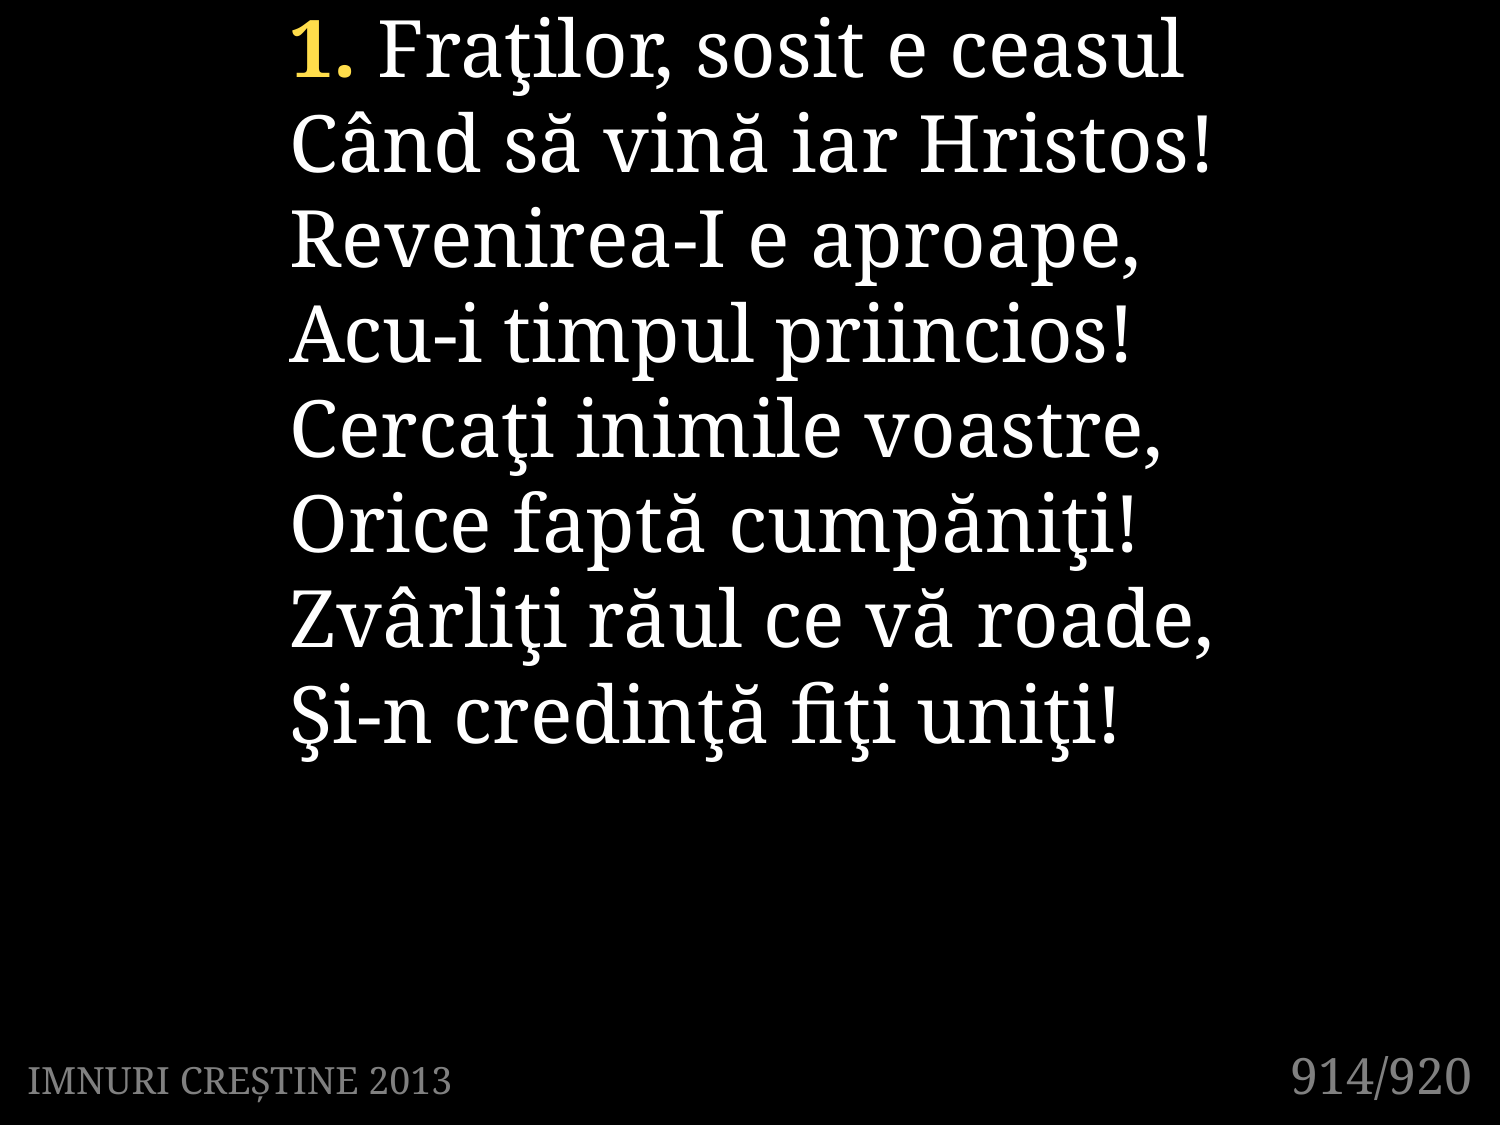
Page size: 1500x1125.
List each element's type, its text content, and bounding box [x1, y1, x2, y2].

text_box IMNURI CREȘTINE 2013 [12, 1049, 637, 1110]
text_box 914/920 [637, 1037, 1488, 1113]
text_box 1. Fraţilor, sosit e ceasul Când să vină iar Hristos! Revenirea-I e aproape, Acu-i timpul priincios! Cercaţi inimile voastre, Orice faptă cumpăniţi! Zvârliţi răul ce vă roade, Şi-n credinţă fiţi uniţi! [275, 0, 1500, 767]
